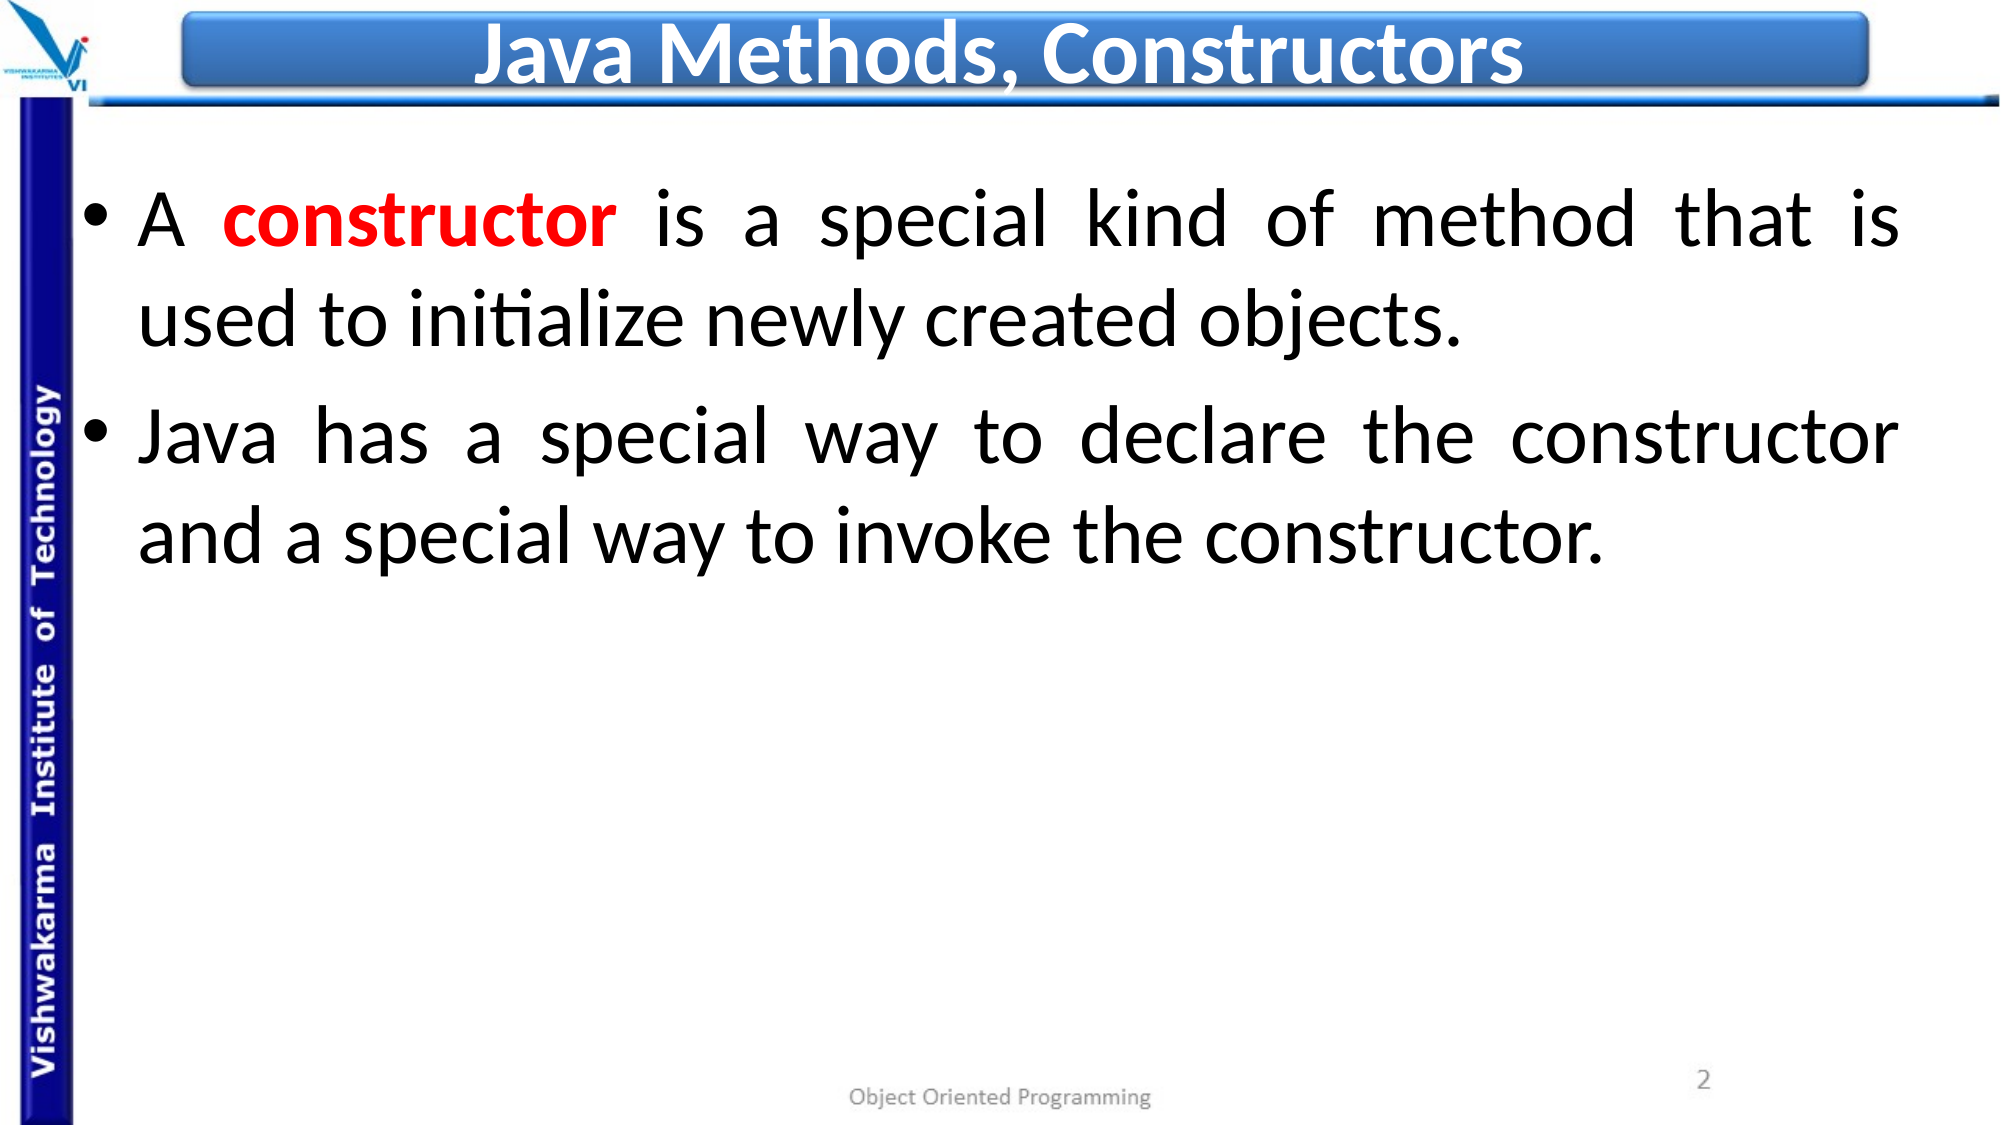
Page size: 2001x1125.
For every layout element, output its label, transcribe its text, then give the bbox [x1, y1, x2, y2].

picture [0, 0, 2001, 1125]
title Java Methods, Constructors [189, 0, 1810, 149]
list A constructor is a special kind of method that is used to initialize newly created objects. Java has a special way to declare the constructor and a special way to invoke the constructor. [66, 155, 1918, 1035]
